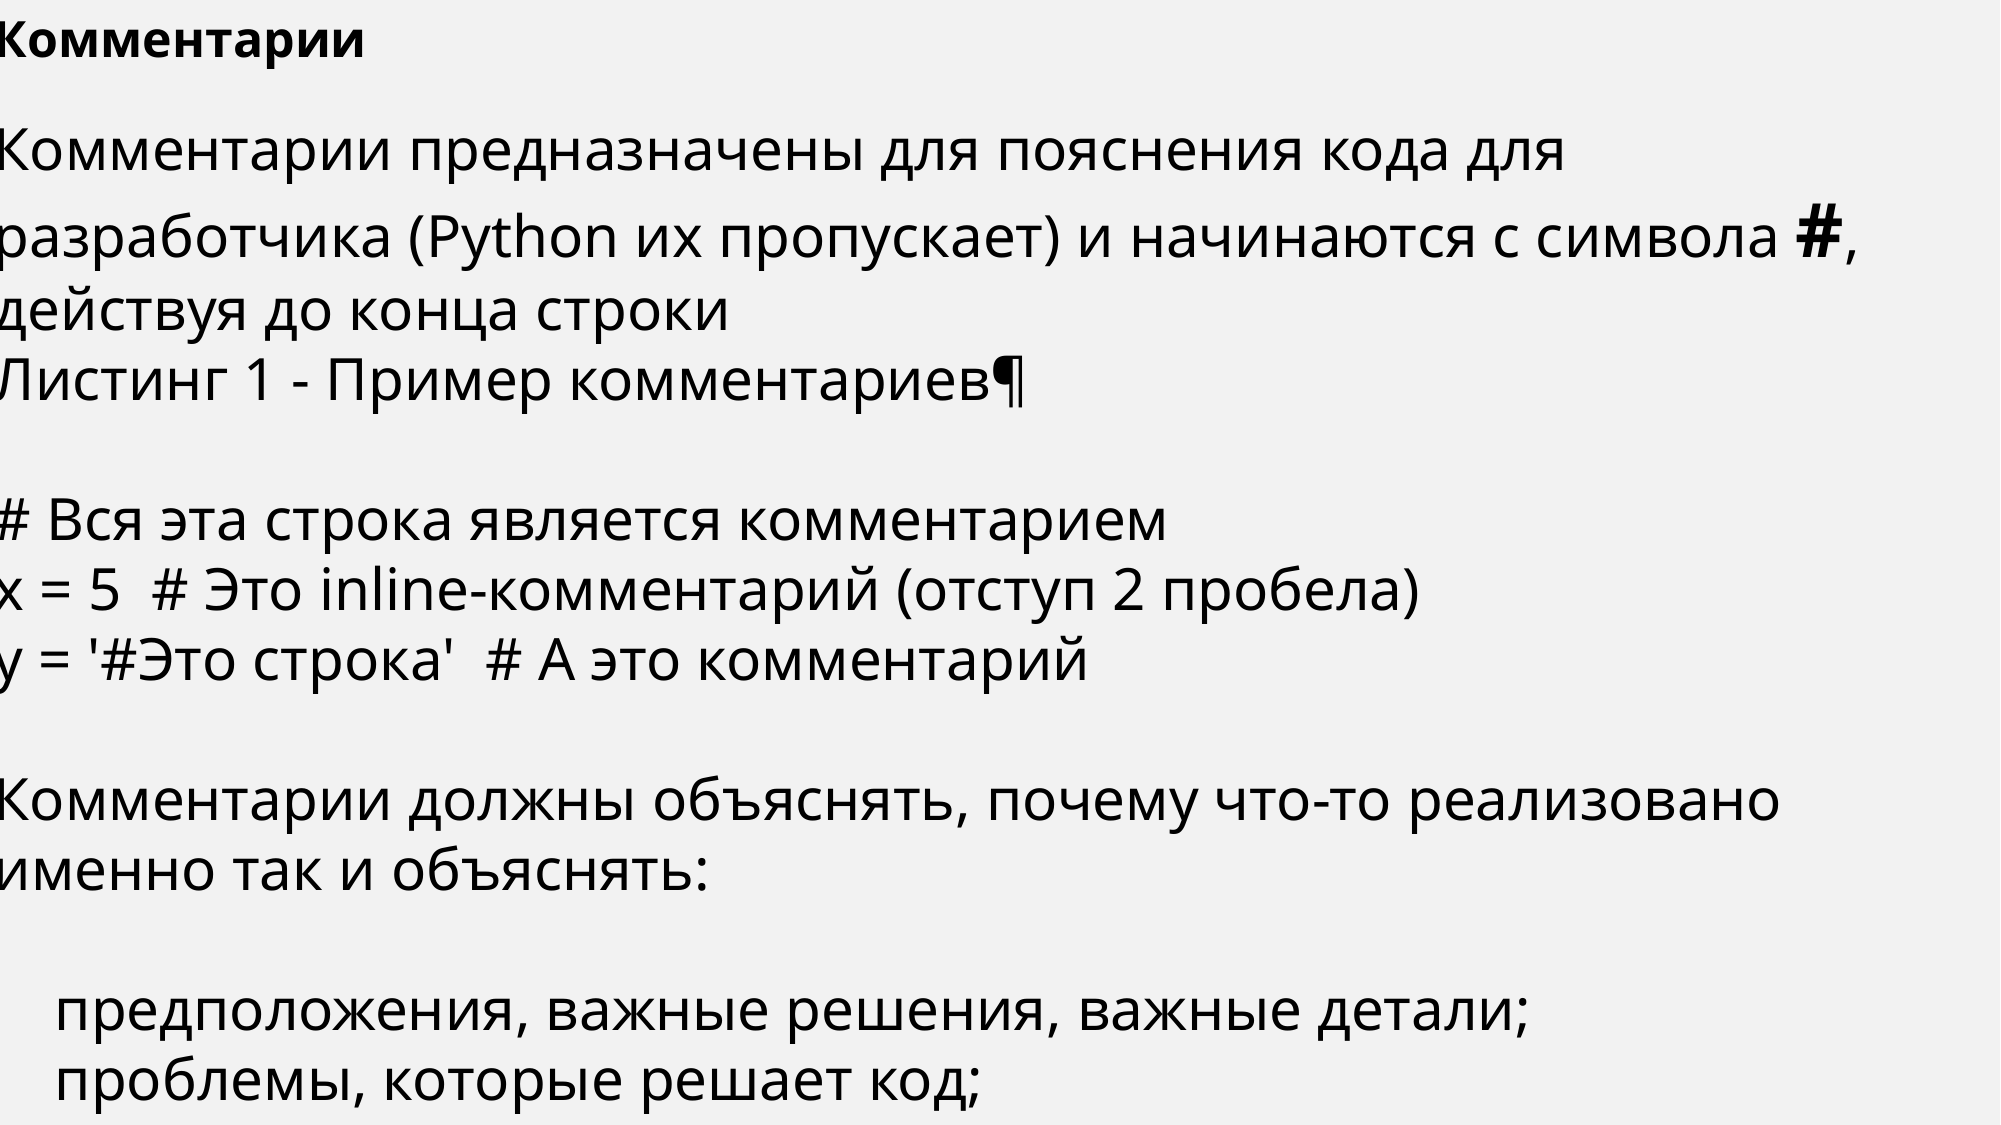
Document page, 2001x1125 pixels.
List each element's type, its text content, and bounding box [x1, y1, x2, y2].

text_box Комментарии Комментарии предназначены для пояснения кода для разработчика (Python их пропускает) и начинаются с символа #, действуя до конца строки Листинг 1 - Пример комментариев¶ # Вся эта строка является комментарием x = 5 # Это inline-комментарий (отступ 2 пробела) y = '#Это строка' # А это комментарий Комментарии должны объяснять, почему что-то реализовано именно так и объяснять: предположения, важные решения, важные детали; проблемы, которые решает код; проблемы, которых необходимо избежать и т.д. [0, 0, 1980, 1125]
